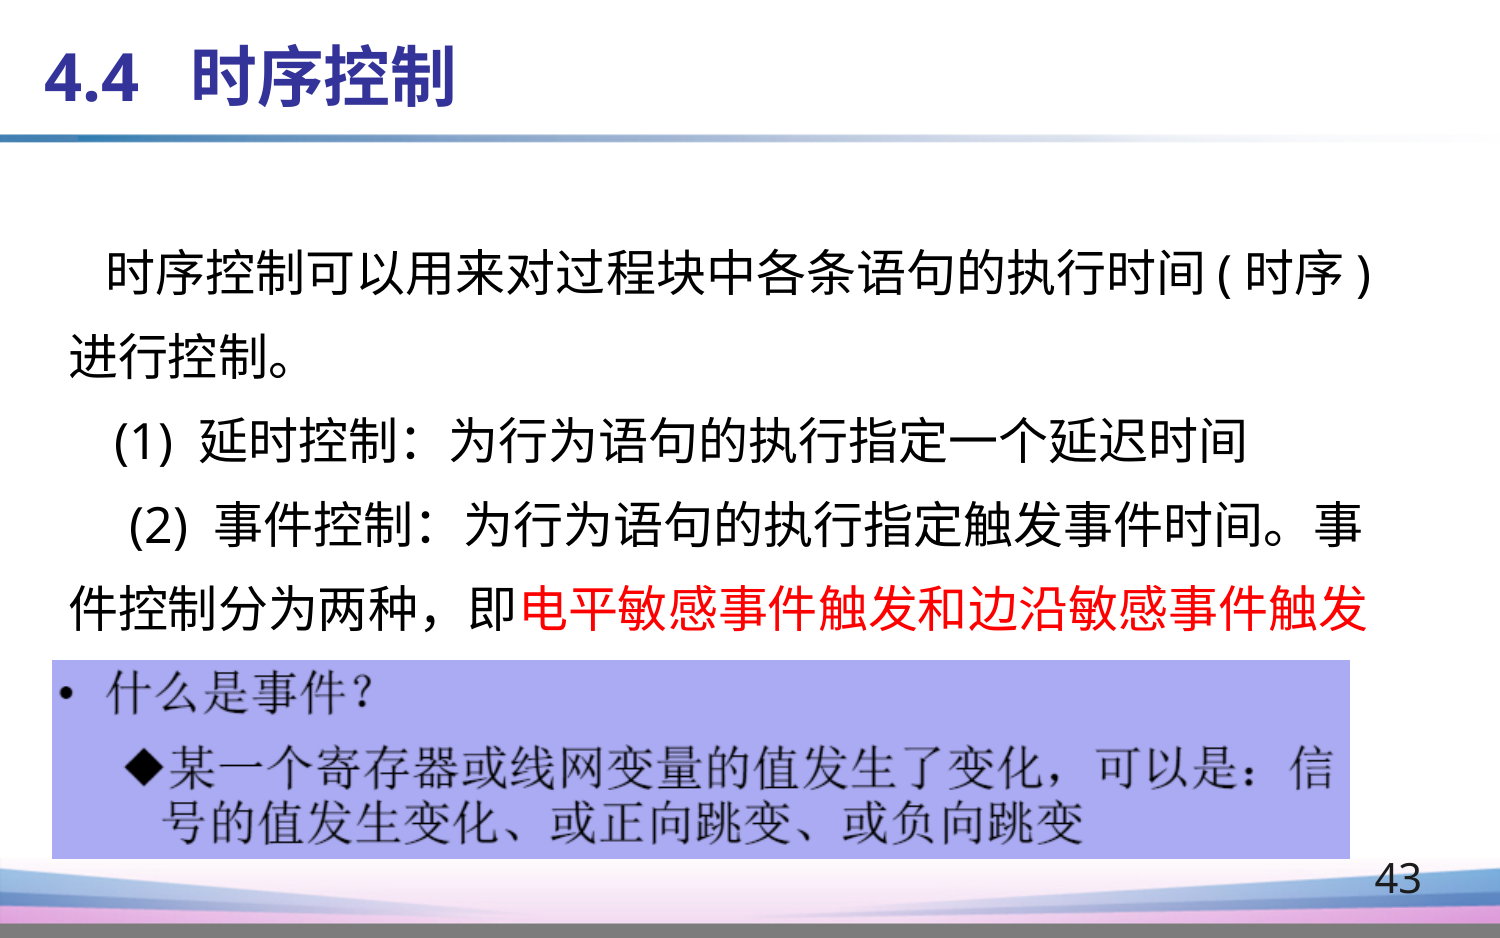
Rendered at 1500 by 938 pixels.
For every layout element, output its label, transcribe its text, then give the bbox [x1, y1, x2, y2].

picture [0, 0, 1500, 938]
title 时序控制可以用来对过程块中各条语句的执行时间(时序)进行控制。 (1) 延时控制：为行为语句的执行指定一个延迟时间 (2) 事件控制：为行为语句的执行指定触发事件时间。事件控制分为两种，即电平敏感事件触发和边沿敏感事件触发 [53, 78, 1388, 705]
text_box 4.4 时序控制 [29, 0, 1308, 123]
slide_number 43 [1125, 842, 1438, 917]
